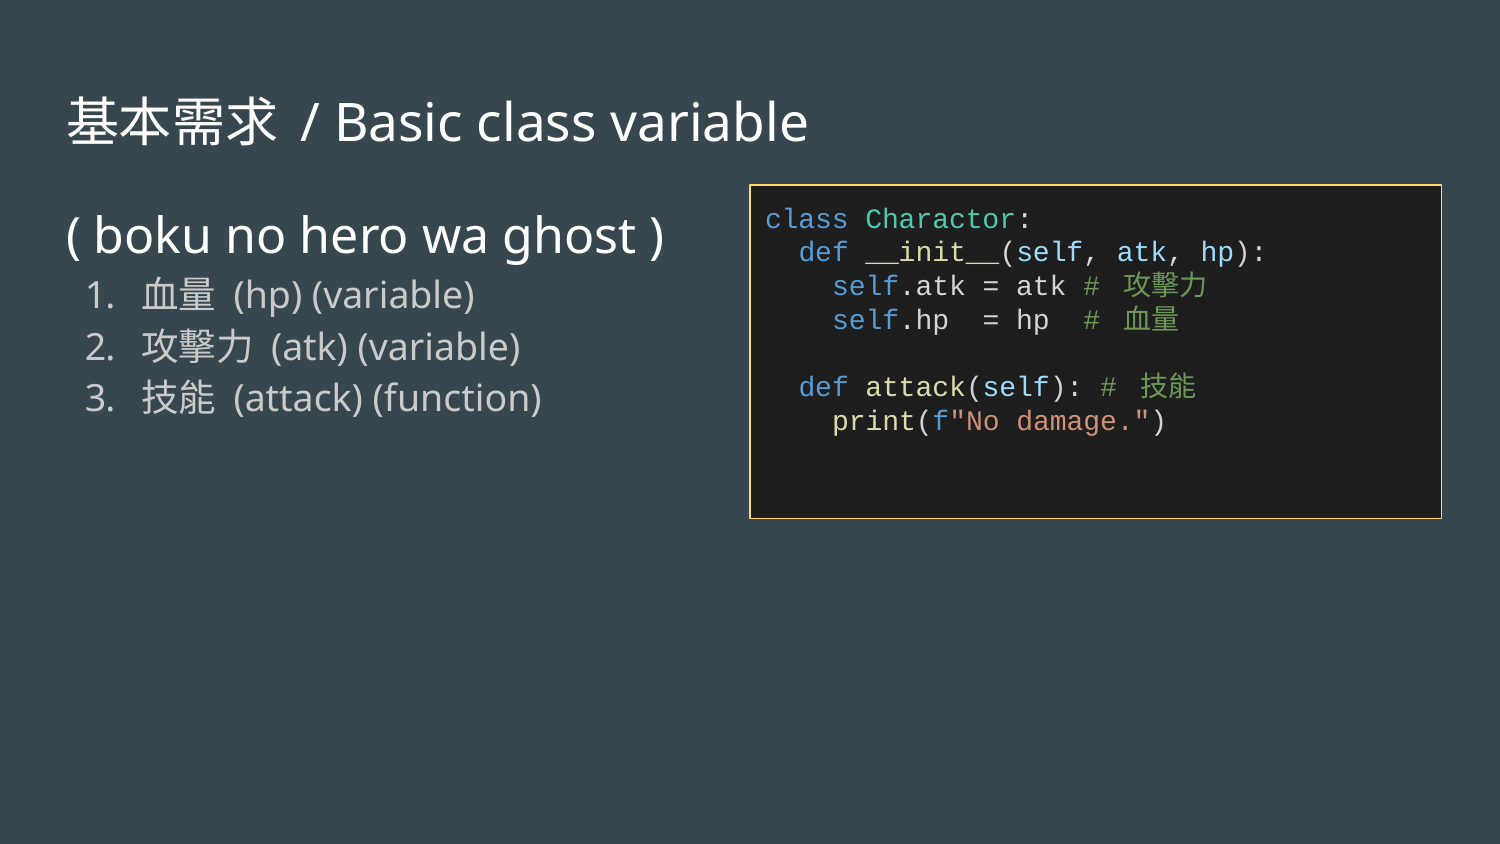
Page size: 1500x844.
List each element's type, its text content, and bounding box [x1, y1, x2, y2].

title 基本需求 / Basic class variable [51, 72, 1449, 167]
list ( boku no hero wa ghost ) 血量 (hp) (variable) 攻擊力 (atk) (variable) 技能 (attack) (function) [51, 189, 750, 750]
text_box class Charactor: def __init__(self, atk, hp): self.atk = atk # 攻擊力 self.hp = hp # 血量 def attack(self): # 技能 print(f"No damage.") [750, 185, 1442, 519]
